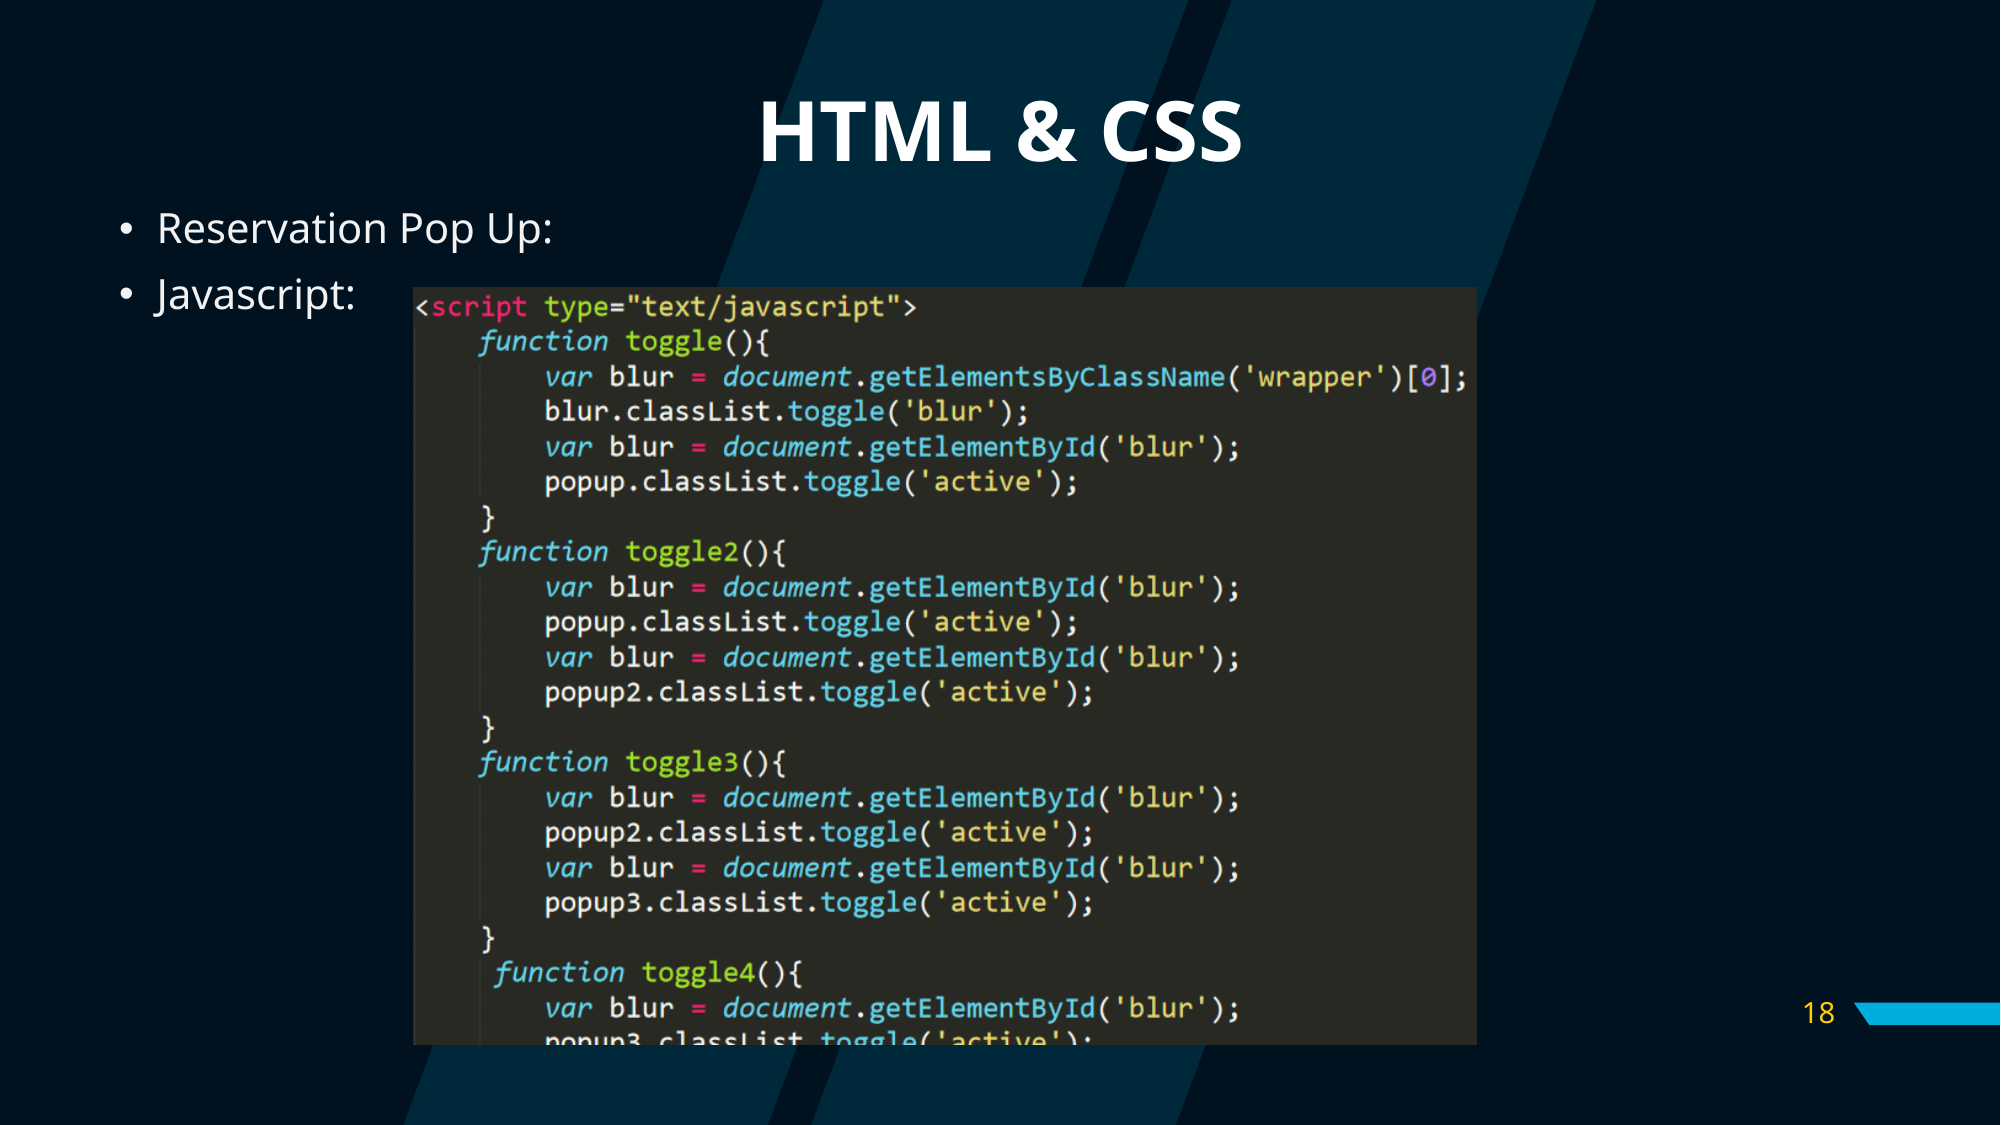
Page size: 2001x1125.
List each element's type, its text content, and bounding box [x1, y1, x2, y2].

text_box Reservation Pop Up: Javascript: [104, 200, 1785, 1015]
title HTML & CSS [137, 25, 1863, 244]
picture [413, 287, 1477, 1045]
slide_number 18 [1760, 984, 1851, 1045]
